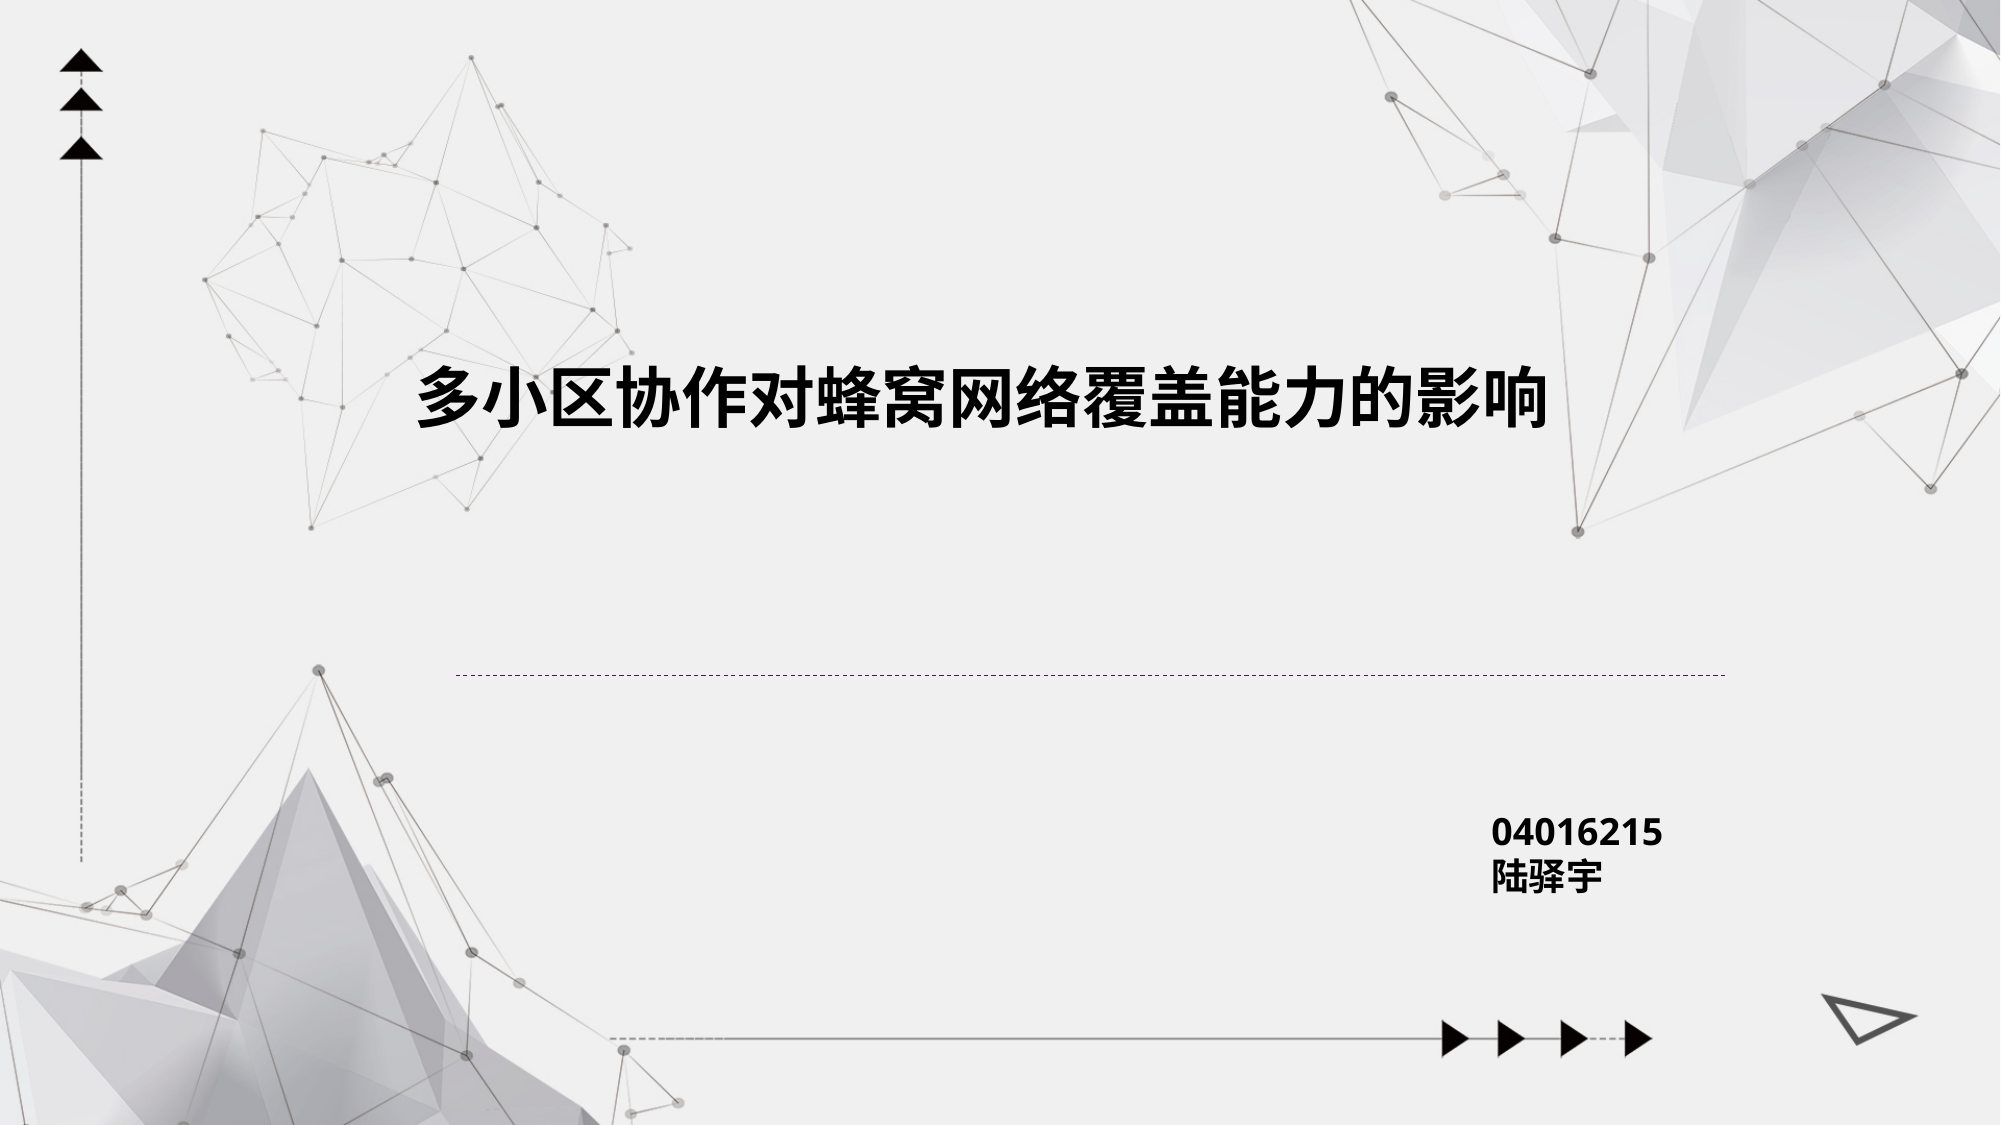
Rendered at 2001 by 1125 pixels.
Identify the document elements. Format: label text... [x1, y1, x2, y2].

text_box 04016215 陆驿宇 [1476, 800, 1855, 906]
picture [0, 0, 2001, 1125]
text_box 多小区协作对蜂窝网络覆盖能力的影响 [400, 348, 1683, 443]
